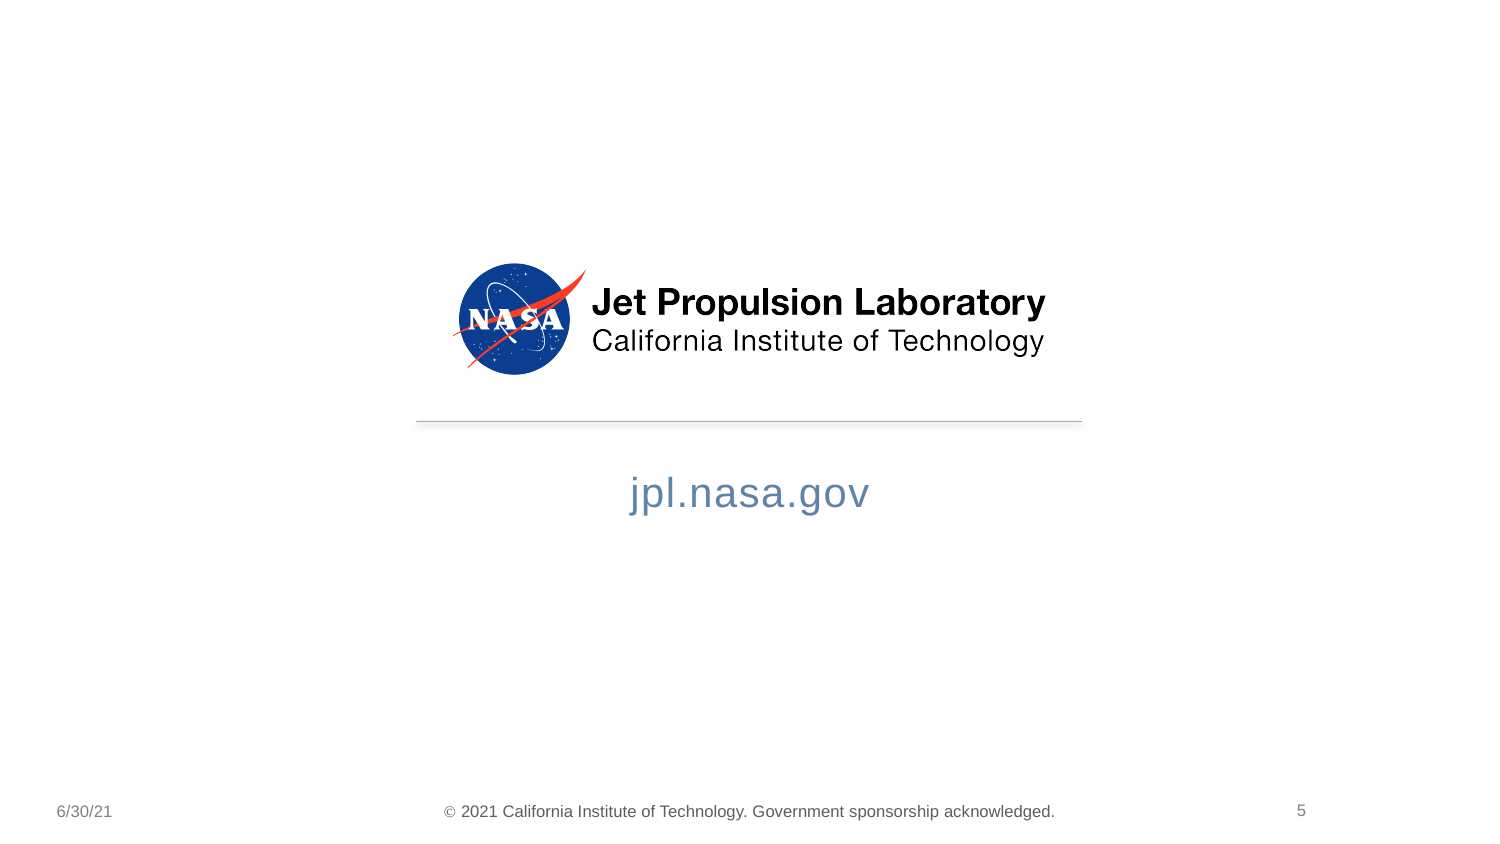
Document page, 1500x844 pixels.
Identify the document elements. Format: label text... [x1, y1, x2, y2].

slide_number 5 [1224, 787, 1322, 833]
picture [416, 226, 1082, 412]
footer Ⓒ 2021 California Institute of Technology. Government sponsorship acknowledged. [275, 787, 1224, 833]
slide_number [41, 787, 275, 833]
